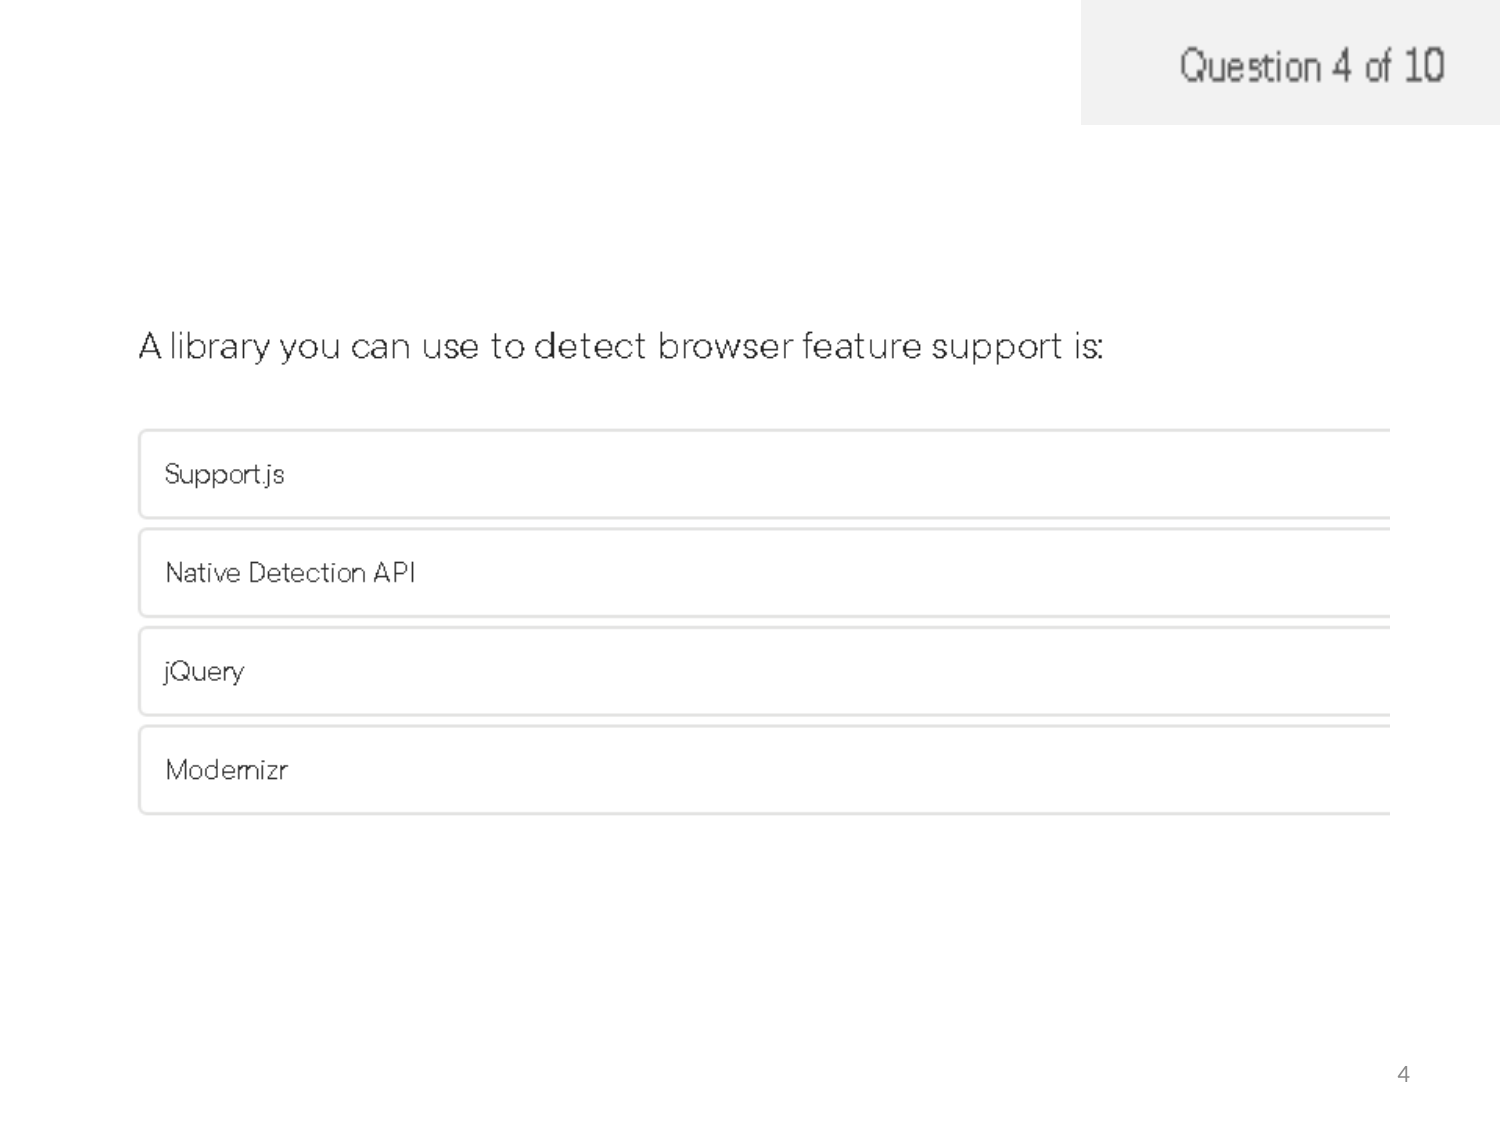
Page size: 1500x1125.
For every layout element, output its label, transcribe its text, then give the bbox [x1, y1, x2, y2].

picture [110, 285, 1390, 840]
slide_number 4 [1074, 1042, 1425, 1103]
picture [1081, 0, 1500, 126]
